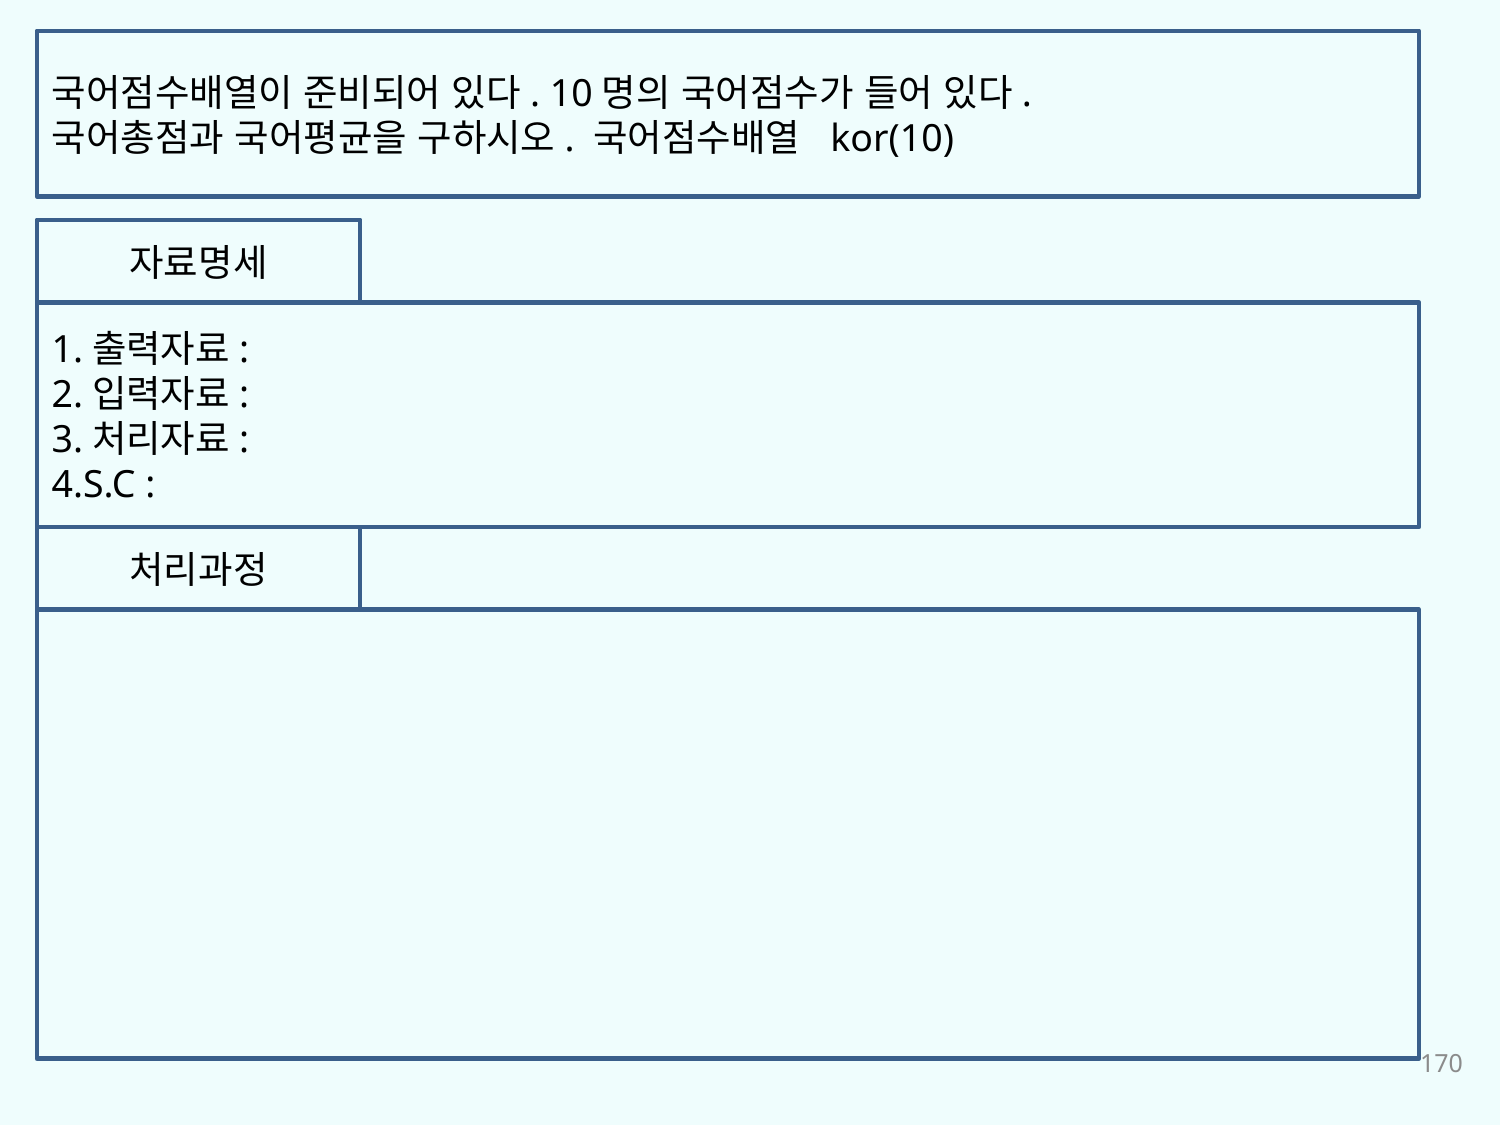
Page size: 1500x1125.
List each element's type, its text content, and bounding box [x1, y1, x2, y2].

text_box 처리과정 [35, 525, 362, 608]
slide_number 170 [1128, 1035, 1478, 1095]
text_box [35, 608, 1421, 1061]
text_box 자료명세 [35, 218, 362, 301]
text_box 국어점수배열이 준비되어 있다. 10명의 국어점수가 들어 있다. 국어총점과 국어평균을 구하시오. 국어점수배열 kor(10) [35, 29, 1421, 198]
text_box 1.출력자료: 2.입력자료: 3.처리자료: 4.S.C : [35, 301, 1421, 529]
